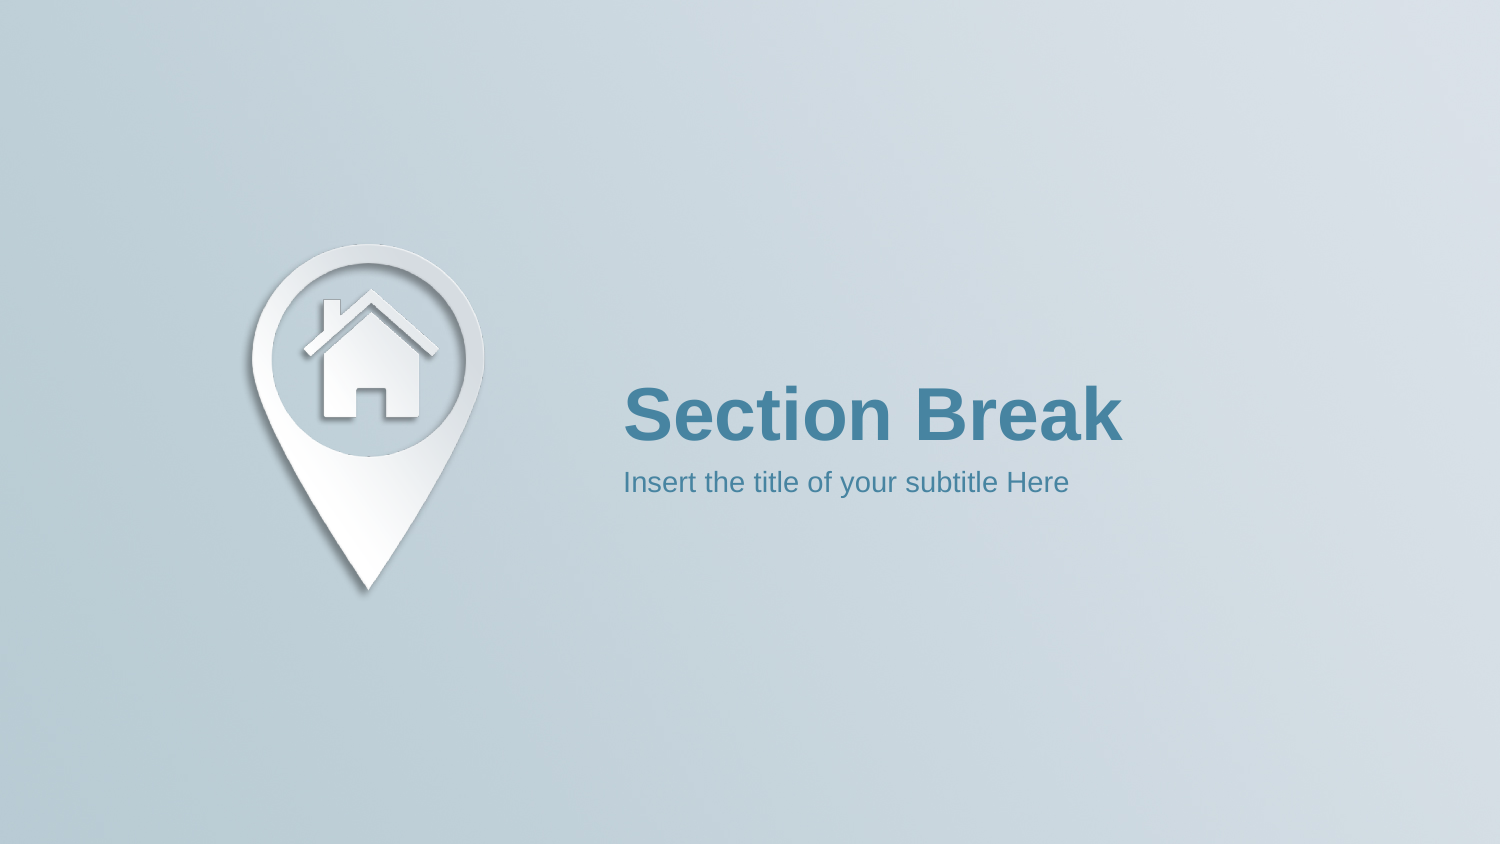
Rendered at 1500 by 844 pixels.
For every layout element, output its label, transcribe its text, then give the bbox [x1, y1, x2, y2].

picture [0, 0, 1500, 844]
list Insert the title of your subtitle Here [608, 457, 1500, 505]
list Section Break [608, 362, 1500, 457]
